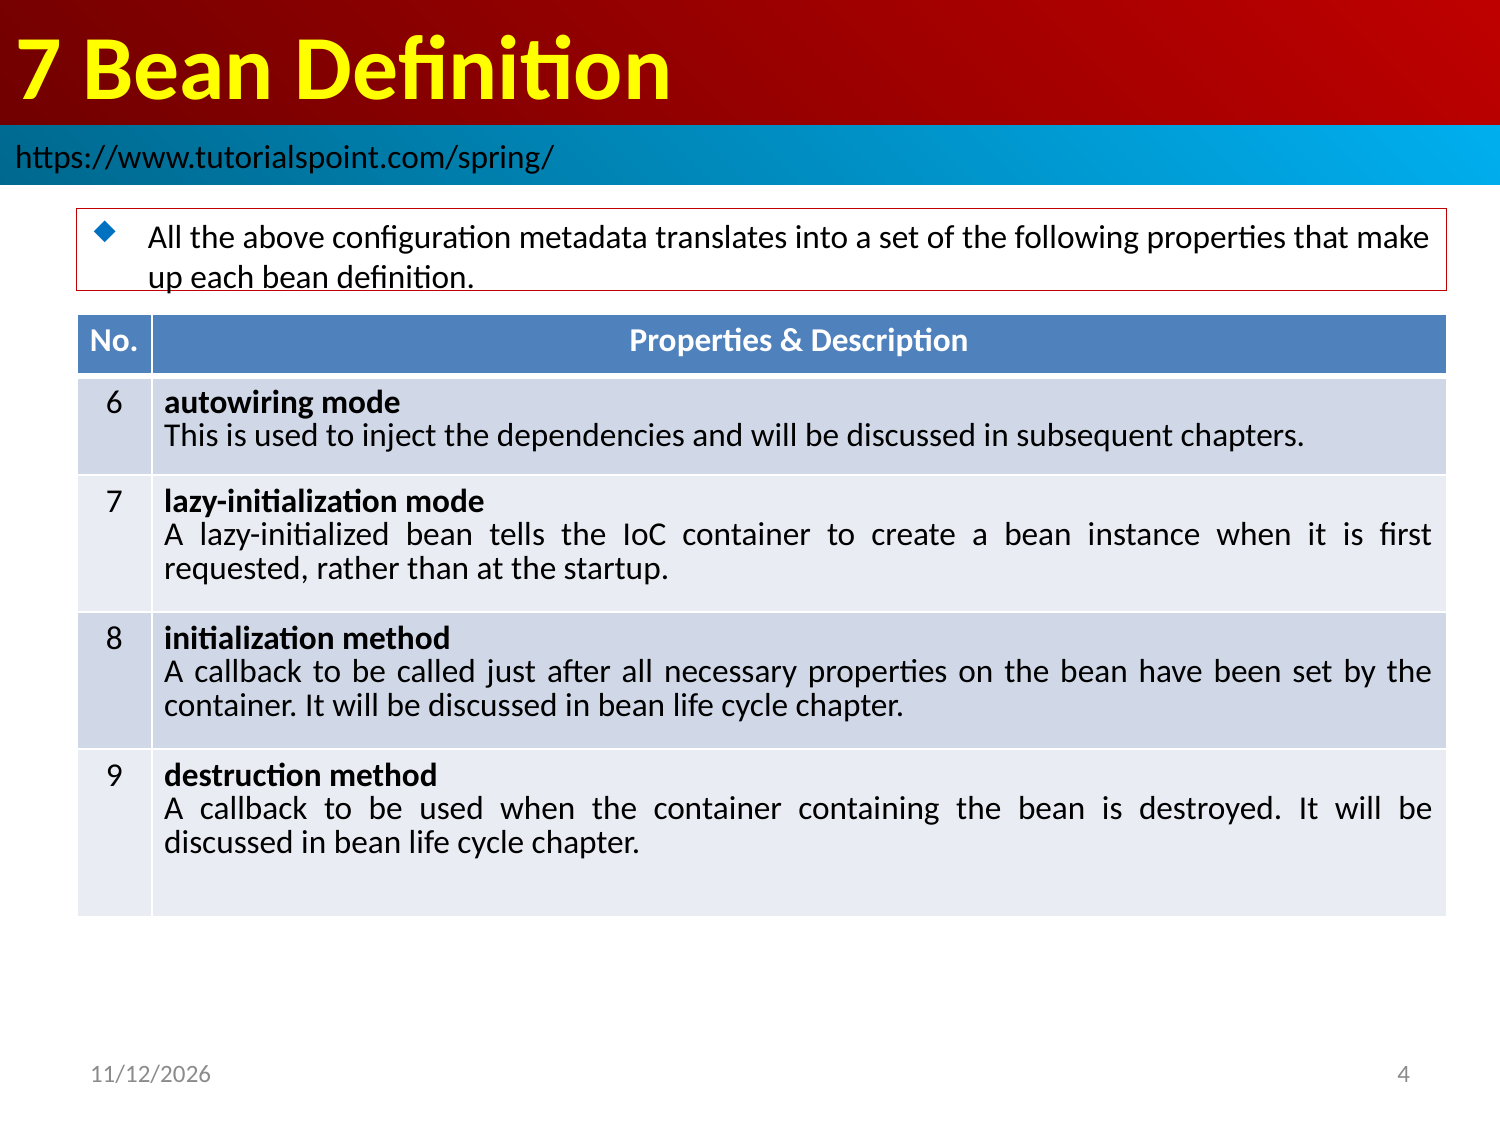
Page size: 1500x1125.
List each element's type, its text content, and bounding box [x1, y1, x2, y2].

table_cell autowiring mode This is used to inject the dependencies and will be discussed in subsequent chapters. [153, 379, 1446, 474]
title 7 Bean Definition [0, 0, 1500, 125]
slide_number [75, 1042, 425, 1103]
subtitle All the above configuration metadata translates into a set of the following properties that make up each bean definition. [76, 208, 1447, 291]
table_cell 8 [78, 613, 151, 748]
table_header No. [78, 315, 151, 373]
slide_number 4 [1074, 1042, 1425, 1103]
text_box https://www.tutorialspoint.com/spring/ [0, 125, 1500, 185]
table_cell 7 [78, 476, 151, 611]
table_cell initialization method A callback to be called just after all necessary properties on the bean have been set by the container. It will be discussed in bean life cycle chapter. [153, 613, 1446, 748]
table_header Properties & Description [153, 315, 1446, 373]
table_cell destruction method A callback to be used when the container containing the bean is destroyed. It will be discussed in bean life cycle chapter. [153, 750, 1446, 916]
table_cell lazy-initialization mode A lazy-initialized bean tells the IoC container to create a bean instance when it is first requested, rather than at the startup. [153, 476, 1446, 611]
table_cell 6 [78, 379, 151, 474]
table_cell 9 [78, 750, 151, 916]
